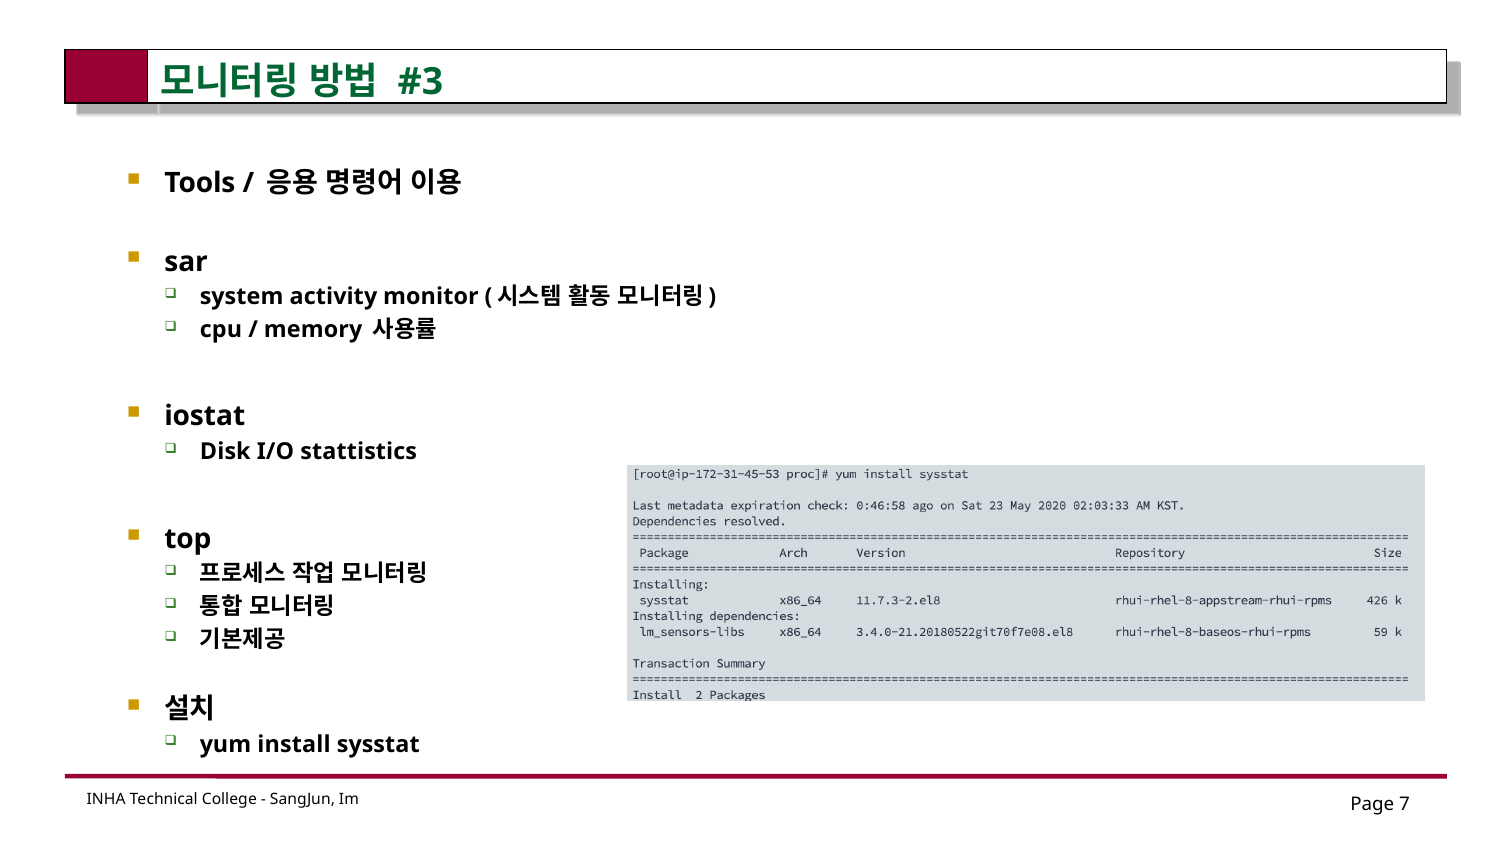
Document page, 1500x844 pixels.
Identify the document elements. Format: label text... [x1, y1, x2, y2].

title 모니터링 방법 #3 [145, 49, 1388, 110]
list Tools / 응용 명령어 이용 sar system activity monitor (시스템 활동 모니터링) cpu / memory 사용률 iostat Disk I/O stattistics top 프로세스 작업 모니터링 통합 모니터링 기본제공 설치 yum install sysstat [111, 122, 1389, 765]
slide_number Page 7 [1074, 784, 1426, 825]
picture [627, 465, 1426, 701]
